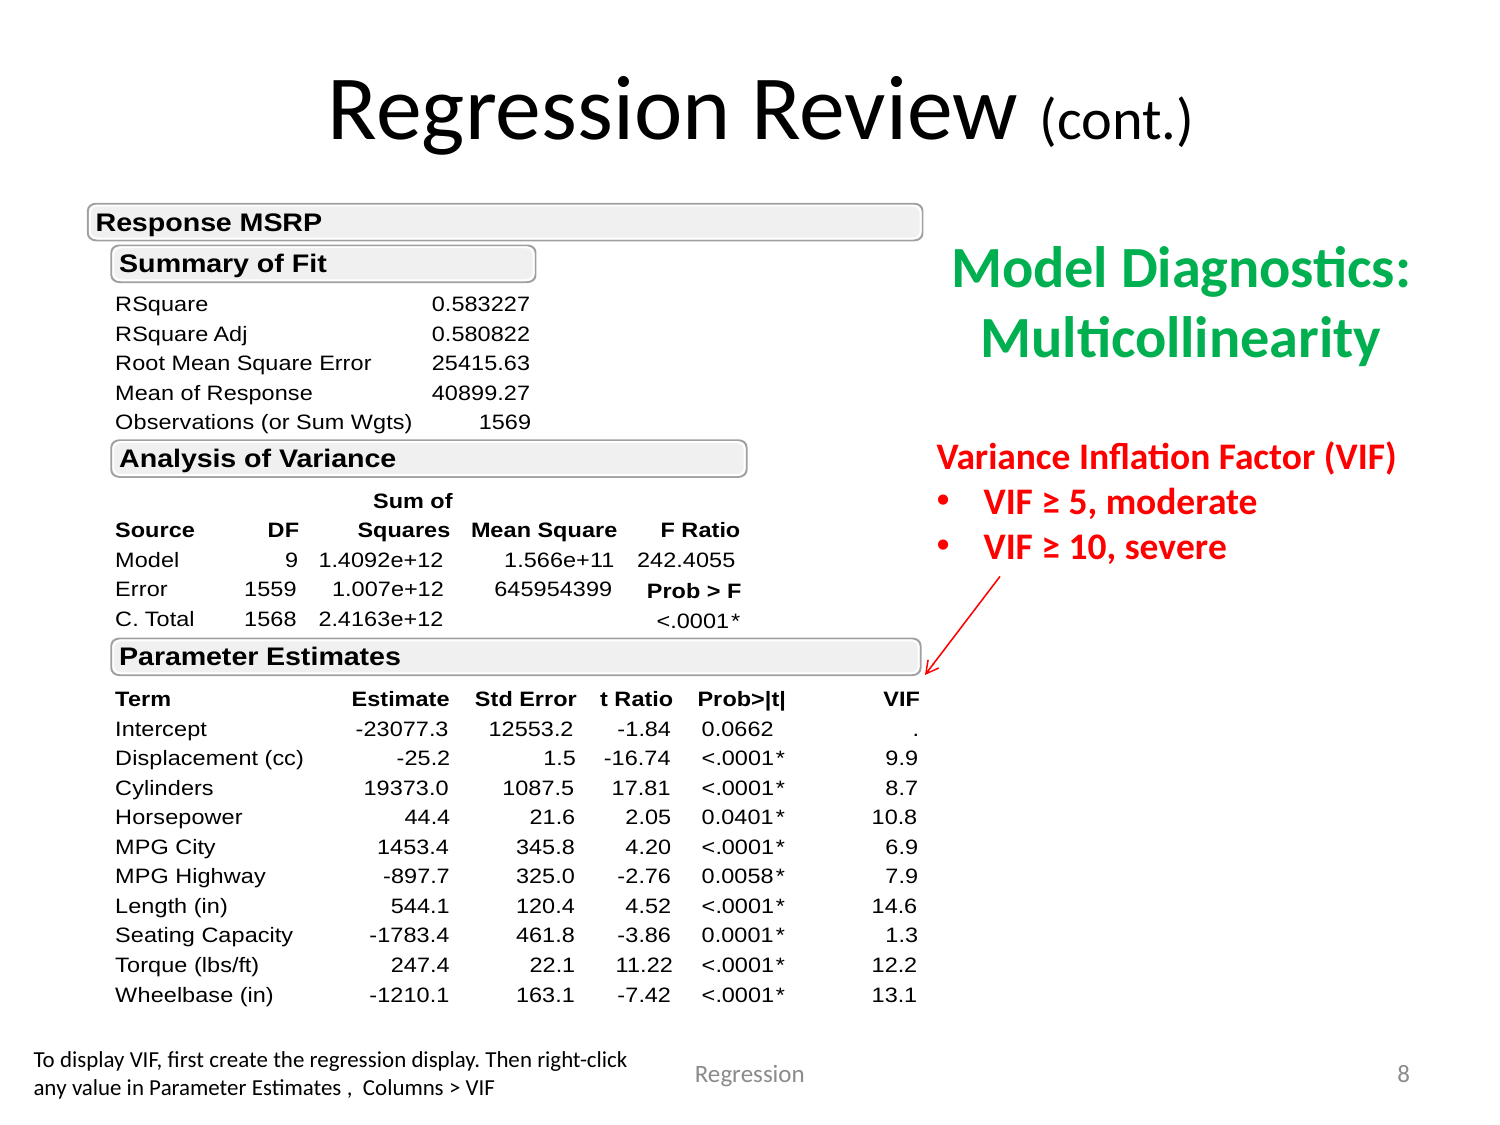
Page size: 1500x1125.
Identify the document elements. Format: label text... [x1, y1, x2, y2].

slide_number 8 [1074, 1042, 1425, 1103]
text_box Model Diagnostics: Multicollinearity [954, 221, 1438, 377]
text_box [924, 576, 1001, 676]
title Regression Review (cont.) [86, 24, 1436, 181]
picture [62, 200, 951, 1013]
text_box To display VIF, first create the regression display. Then right-click any value in Parameter Estimates , Columns > VIF [18, 1037, 657, 1108]
footer Regression [657, 1042, 988, 1103]
